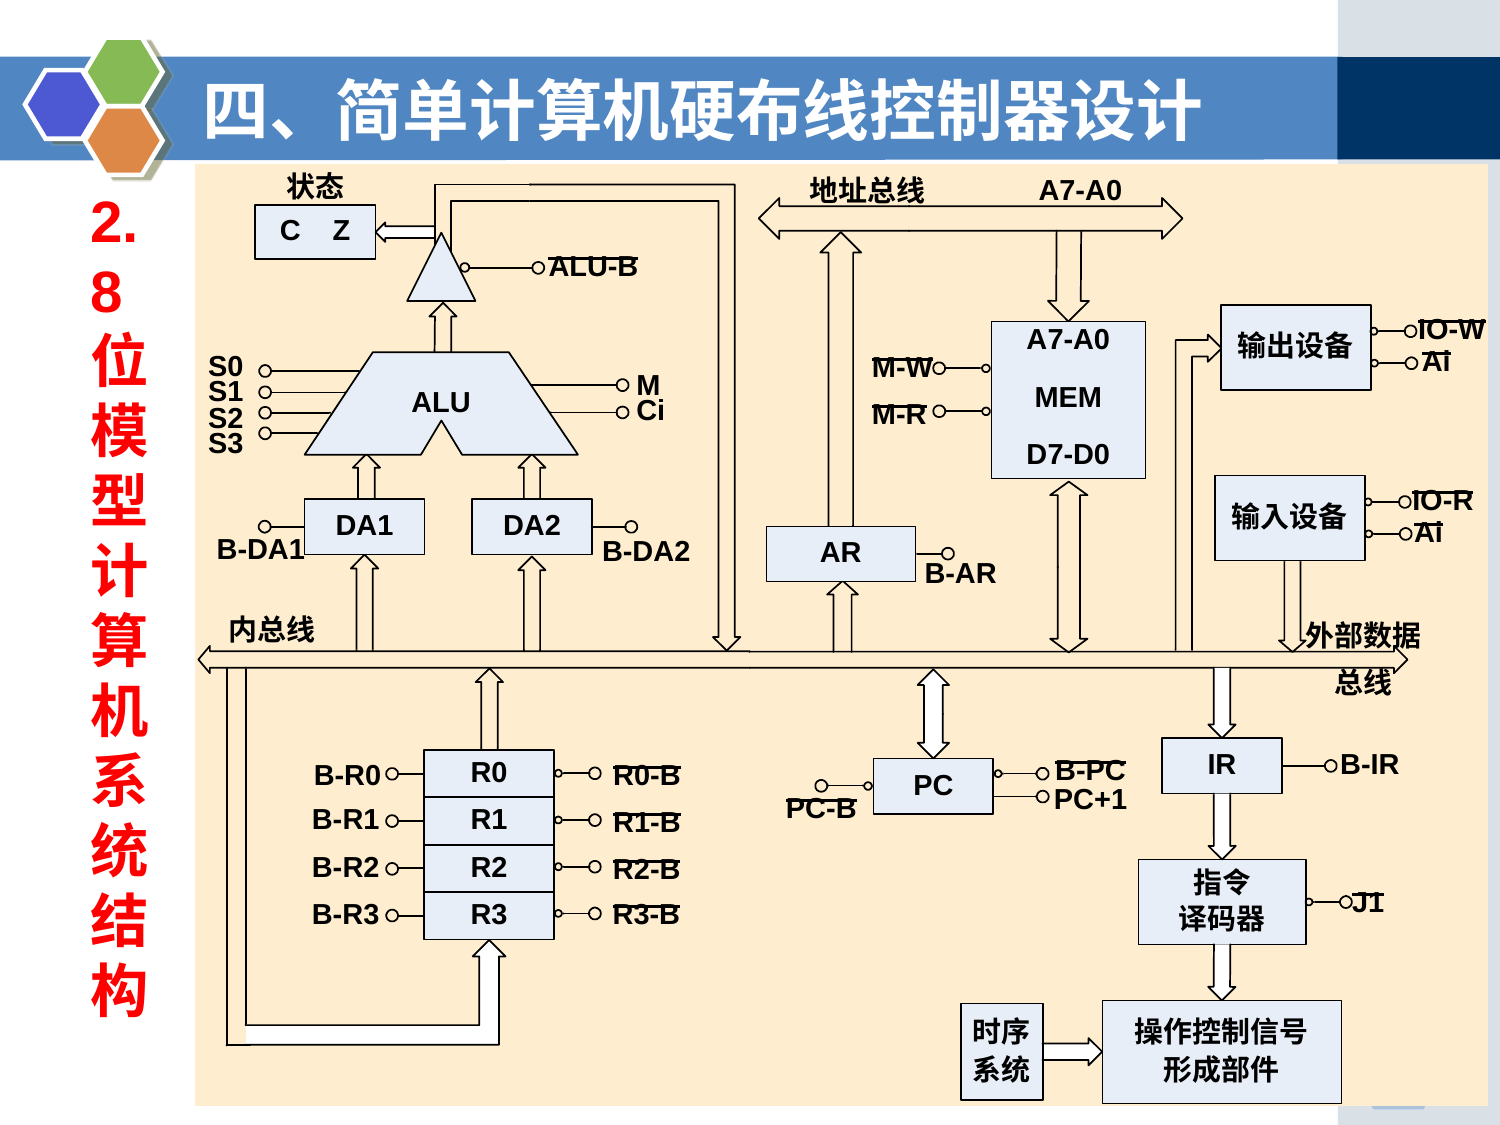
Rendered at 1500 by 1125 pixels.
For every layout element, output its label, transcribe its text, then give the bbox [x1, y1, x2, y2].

title 四、简单计算机硬布线控制器设计 [187, 62, 1288, 155]
list 2.8位模型计算机系统结构 [75, 176, 172, 1035]
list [194, 163, 1489, 1106]
